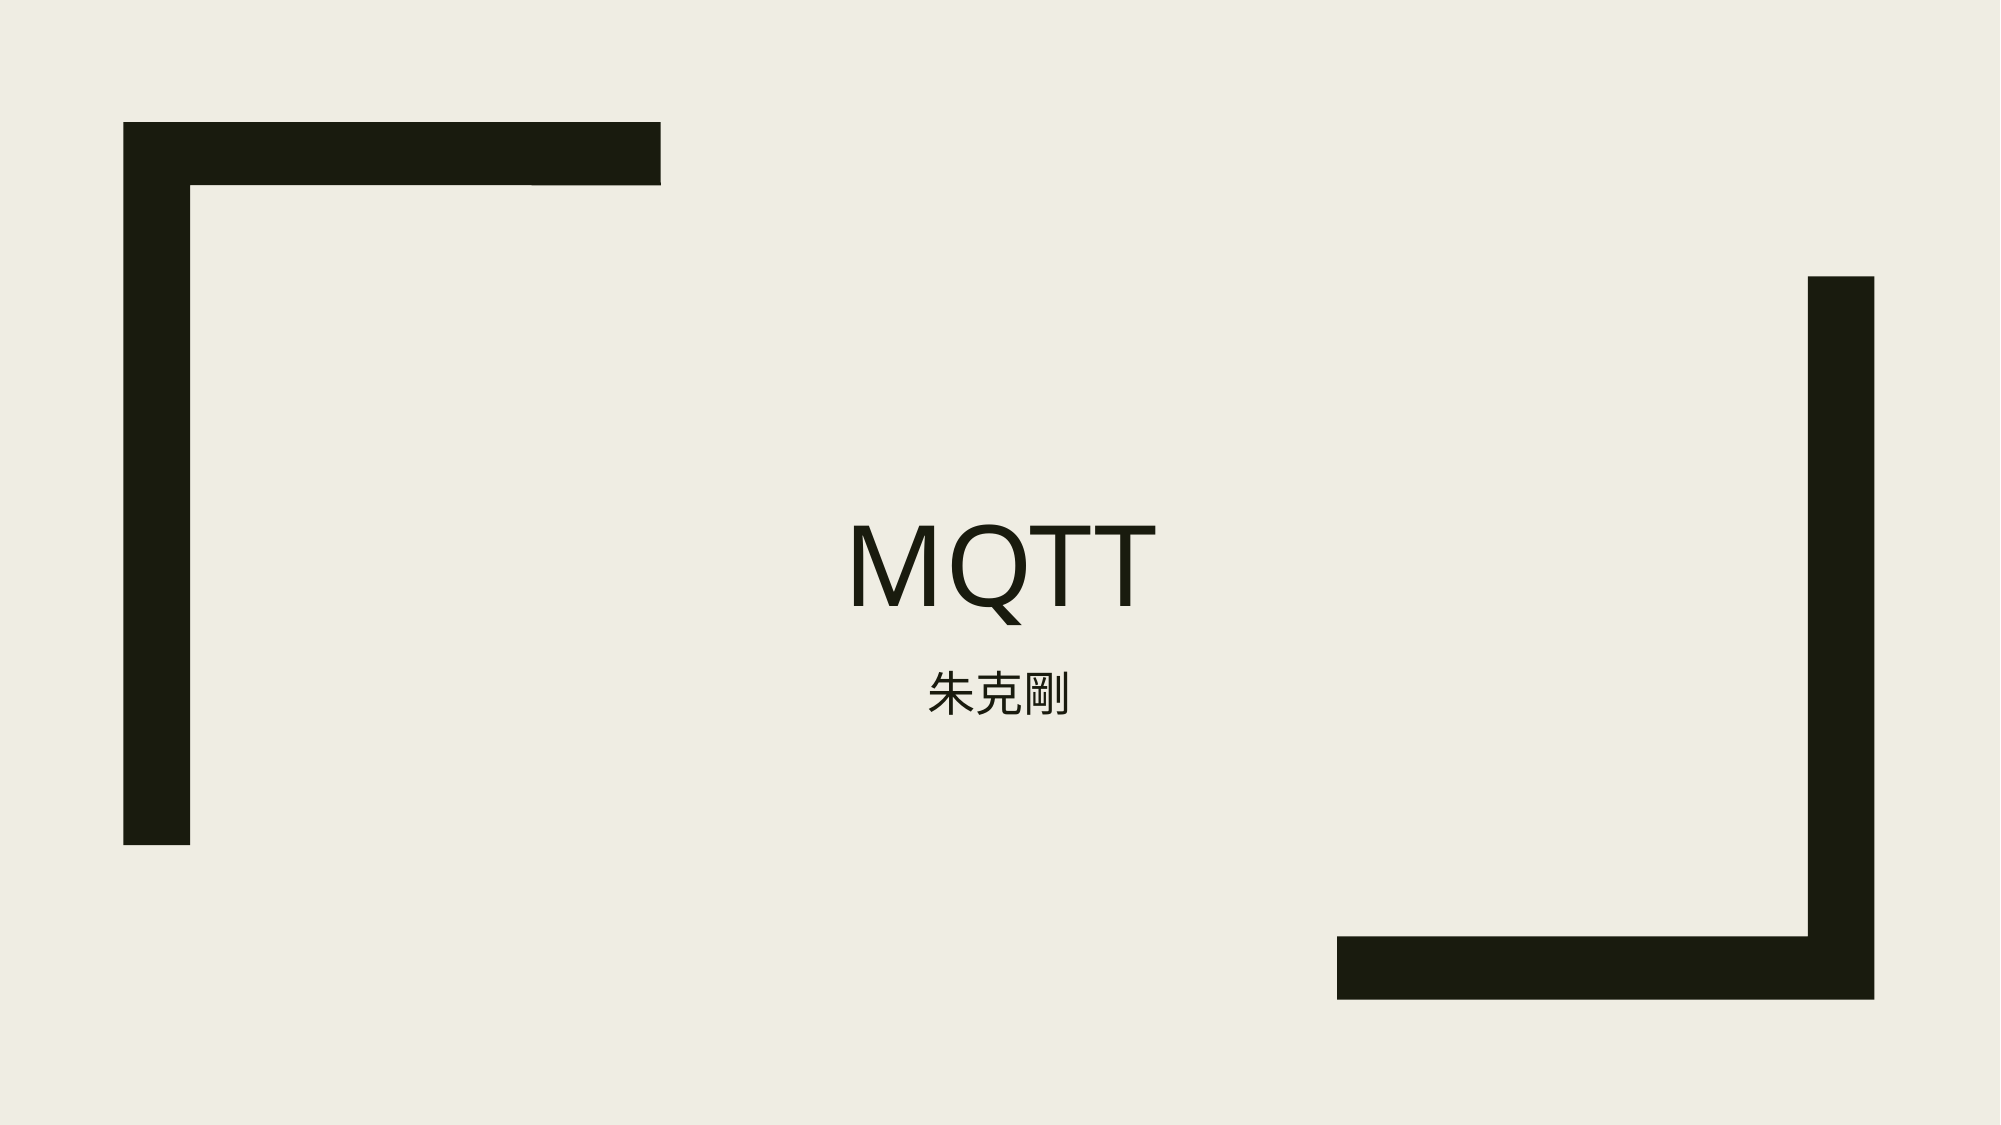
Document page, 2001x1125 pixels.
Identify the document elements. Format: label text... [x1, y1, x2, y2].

subtitle 朱克剛 [439, 649, 1561, 828]
title MQTT [314, 293, 1686, 638]
